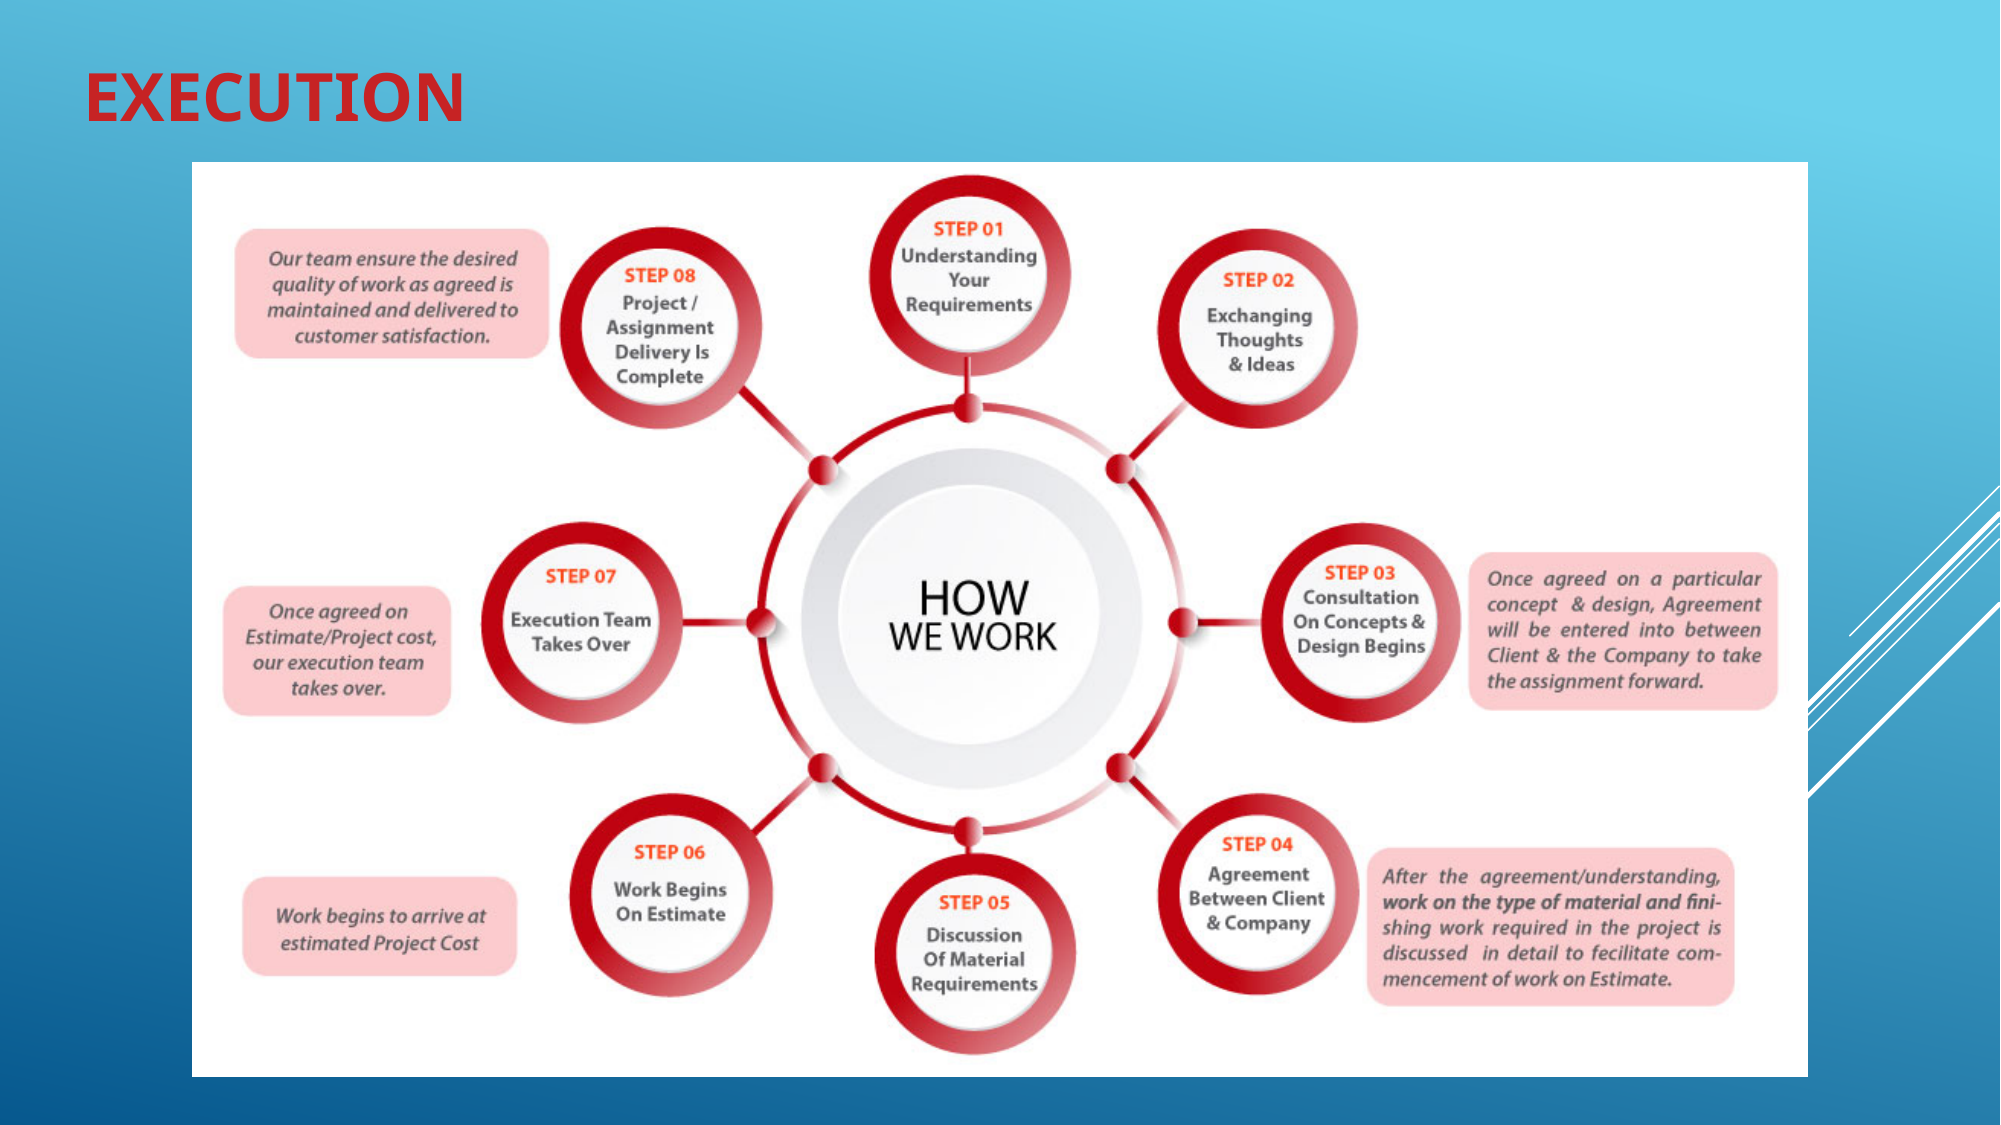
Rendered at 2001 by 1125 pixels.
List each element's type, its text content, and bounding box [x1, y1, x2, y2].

title Execution [68, 20, 1469, 142]
picture [192, 162, 1808, 1078]
